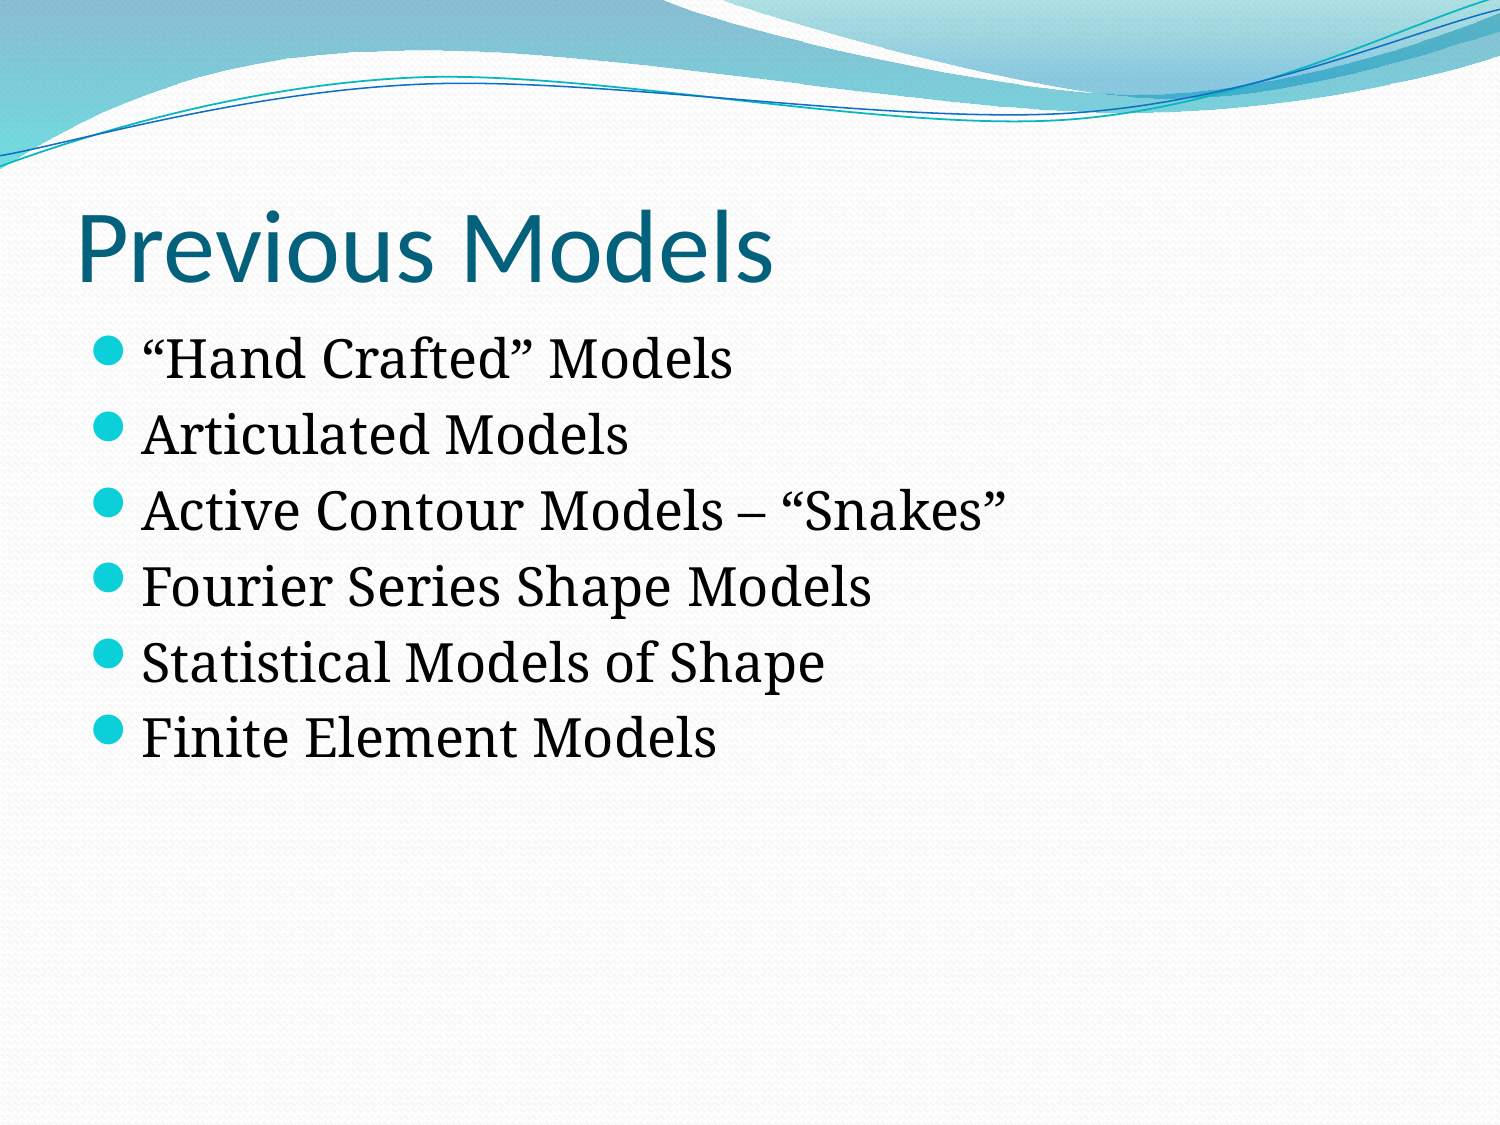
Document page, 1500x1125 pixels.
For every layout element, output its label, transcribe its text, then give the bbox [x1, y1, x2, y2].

title Previous Models [75, 115, 1425, 303]
list “Hand Crafted” Models Articulated Models Active Contour Models – “Snakes” Fourier Series Shape Models Statistical Models of Shape Finite Element Models [75, 317, 1425, 1038]
